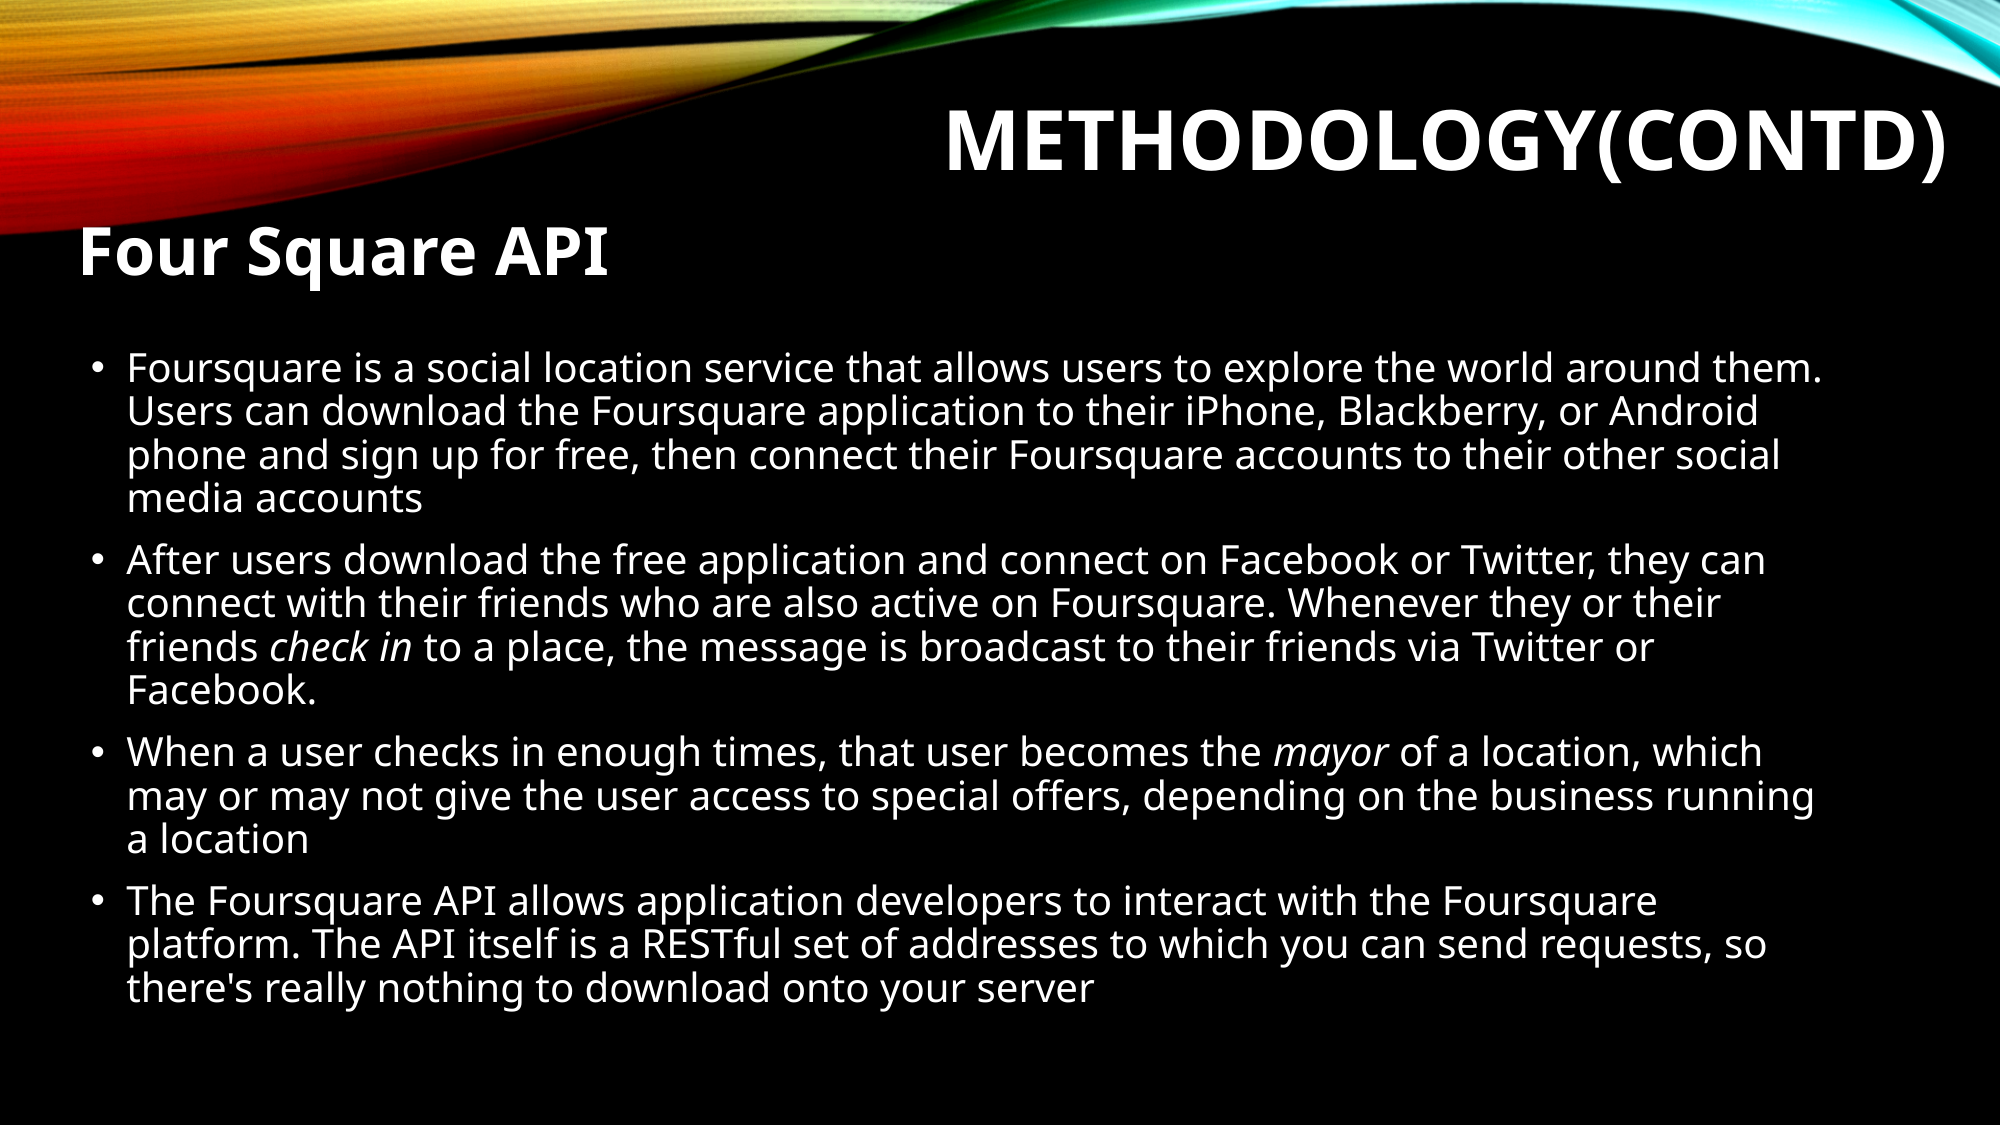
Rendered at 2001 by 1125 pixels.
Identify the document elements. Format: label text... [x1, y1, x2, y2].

title Methodology(CONTD) [276, 37, 1964, 250]
picture [0, 0, 2000, 237]
list Foursquare is a social location service that allows users to explore the world around them. Users can download the Foursquare application to their iPhone, Blackberry, or Android phone and sign up for free, then connect their Foursquare accounts to their other social media accounts After users download the free application and connect on Facebook or Twitter, they can connect with their friends who are also active on Foursquare. Whenever they or their friends check in to a place, the message is broadcast to their friends via Twitter or Facebook. When a user checks in enough times, that user becomes the mayor of a location, which may or may not give the user access to special offers, depending on the business running a location The Foursquare API allows application developers to interact with the Foursquare platform. The API itself is a RESTful set of addresses to which you can send requests, so there's really nothing to download onto your server [75, 339, 1851, 1020]
text_box Four Square API [63, 201, 1290, 296]
